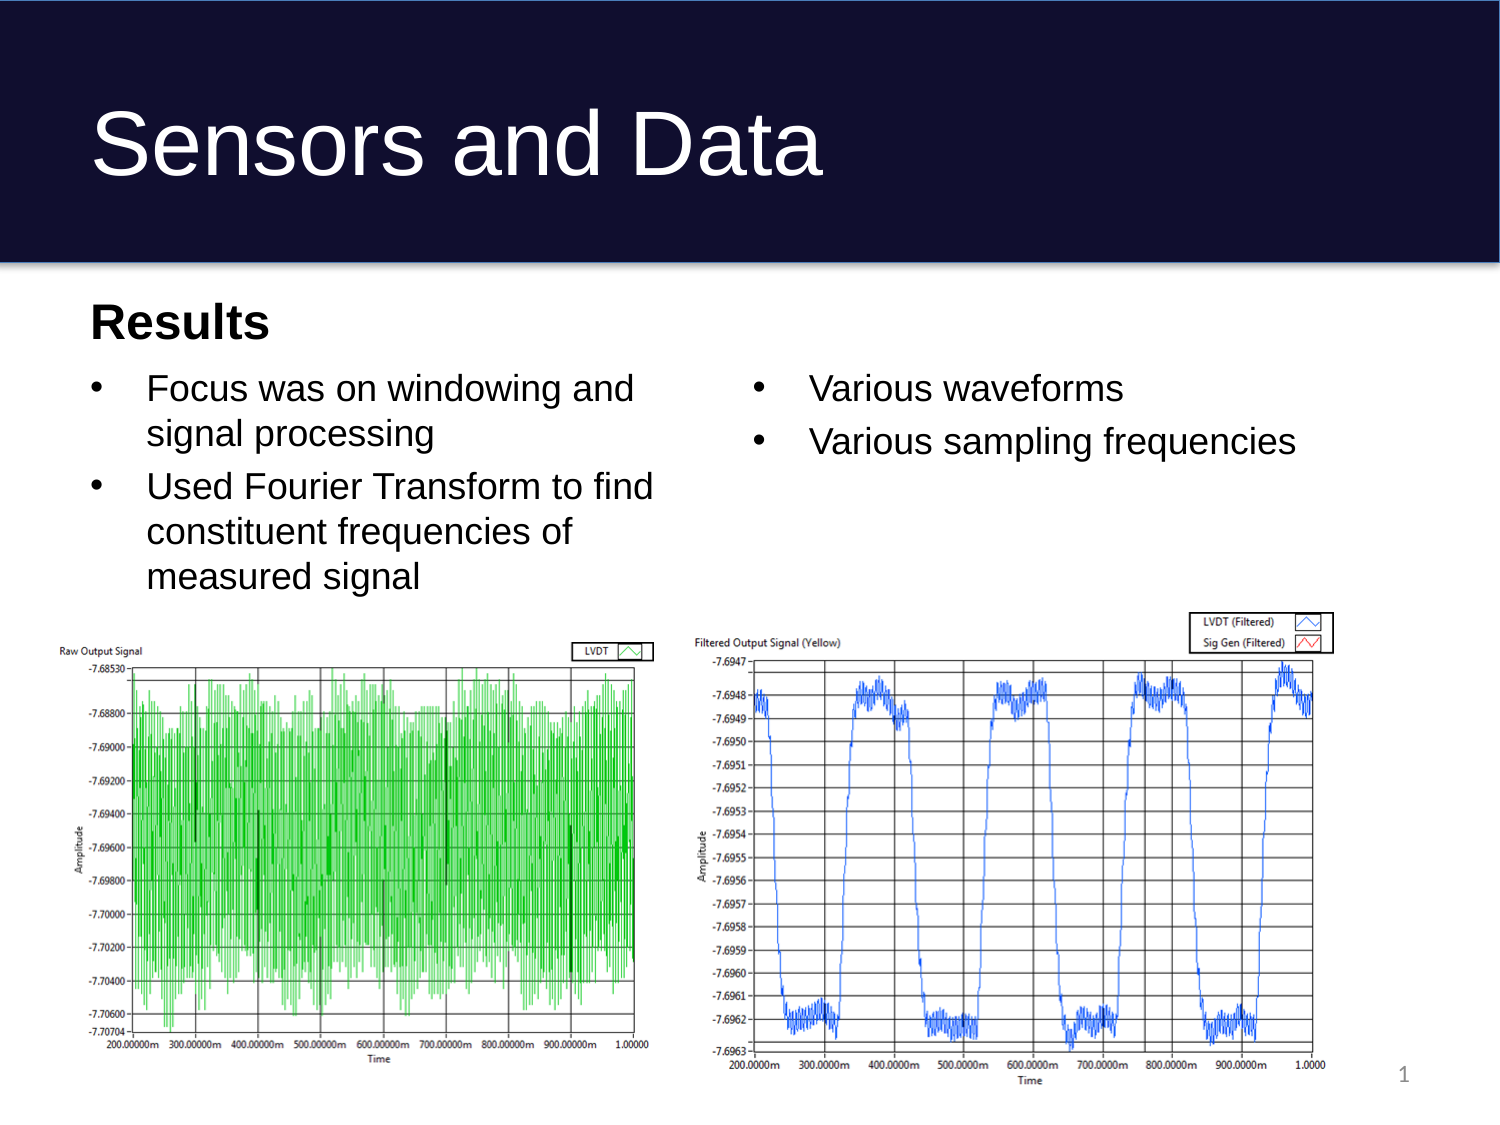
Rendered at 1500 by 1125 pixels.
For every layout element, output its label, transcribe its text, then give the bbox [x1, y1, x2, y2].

list Focus was on windowing and signal processing Used Fourier Transform to find constituent frequencies of measured signal [75, 356, 737, 1005]
title Sensors and Data [75, 45, 1425, 233]
picture [692, 611, 1335, 1087]
picture [57, 642, 655, 1066]
list Results [75, 251, 738, 356]
slide_number 1 [1074, 1042, 1425, 1103]
list Various waveforms Various sampling frequencies [737, 356, 1401, 1005]
